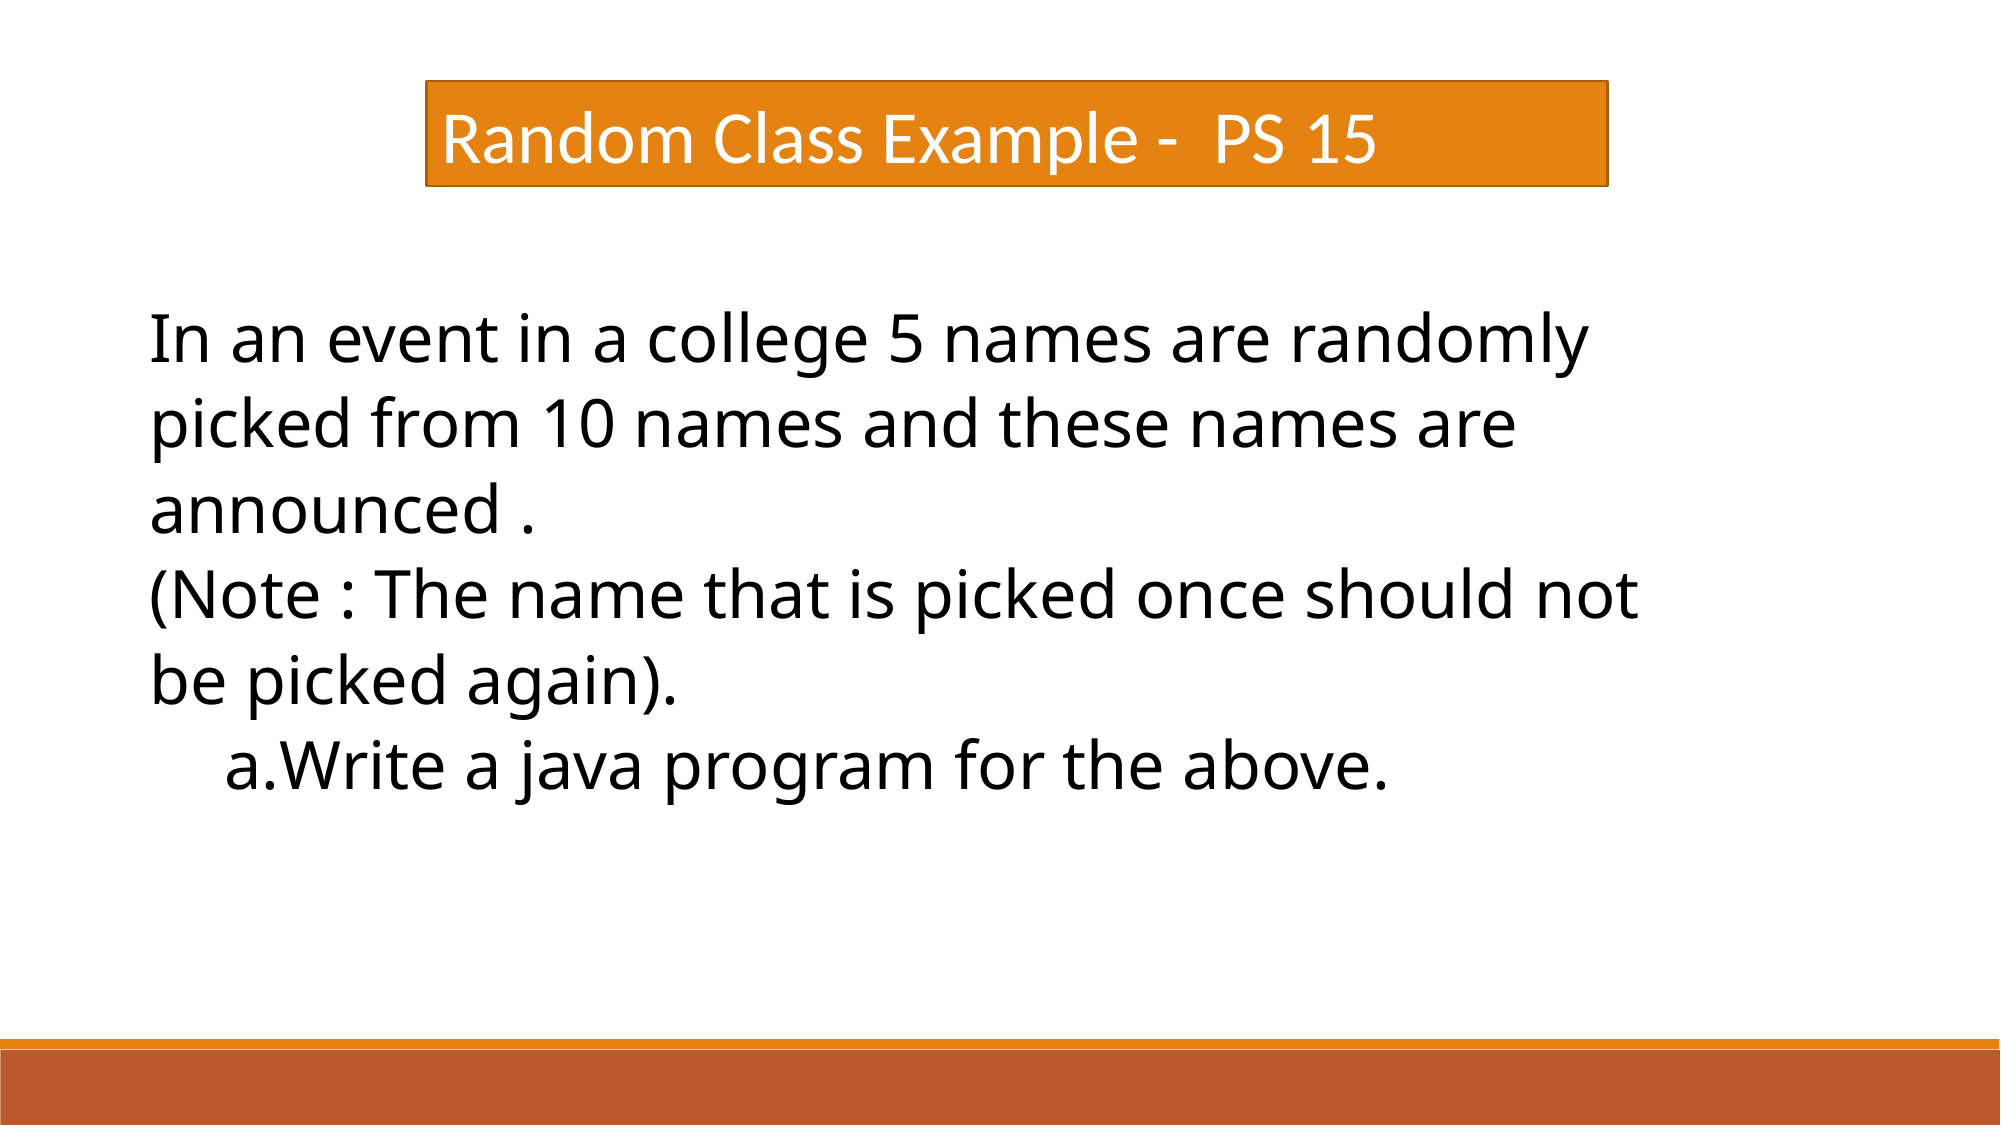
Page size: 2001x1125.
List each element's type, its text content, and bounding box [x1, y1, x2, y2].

text_box In an event in a college 5 names are randomly picked from 10 names and these names are announced . (Note : The name that is picked once should not be picked again). Write a java program for the above. [134, 282, 1735, 811]
text_box Random Class Example - PS 15 [425, 80, 1609, 187]
